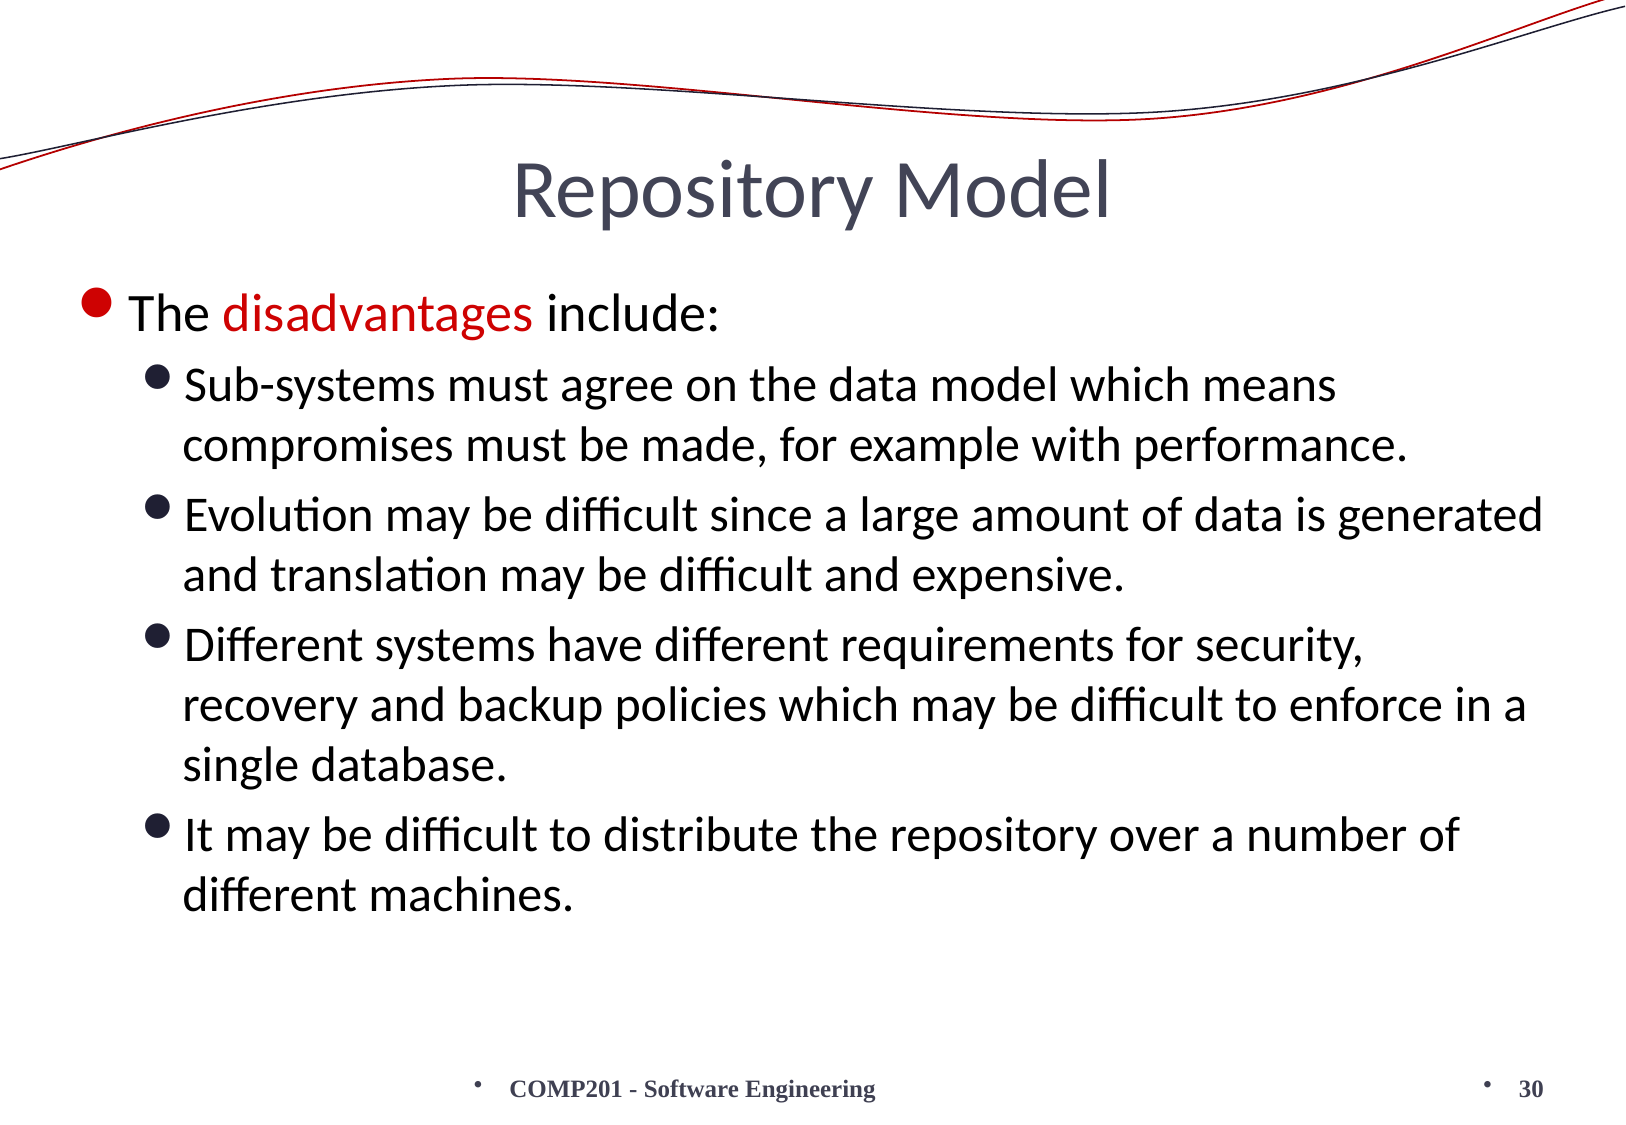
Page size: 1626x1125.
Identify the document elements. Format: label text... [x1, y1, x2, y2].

footer COMP201 - Software Engineering [473, 1042, 1070, 1103]
slide_number 30 [1408, 1042, 1544, 1103]
title Repository Model [81, 93, 1544, 235]
list The disadvantages include: Sub-systems must agree on the data model which means compromises must be made, for example with performance. Evolution may be difficult since a large amount of data is generated and translation may be difficult and expensive. Different systems have different requirements for security, recovery and backup policies which may be difficult to enforce in a single database. It may be difficult to distribute the repository over a number of different machines. [62, 269, 1563, 1038]
